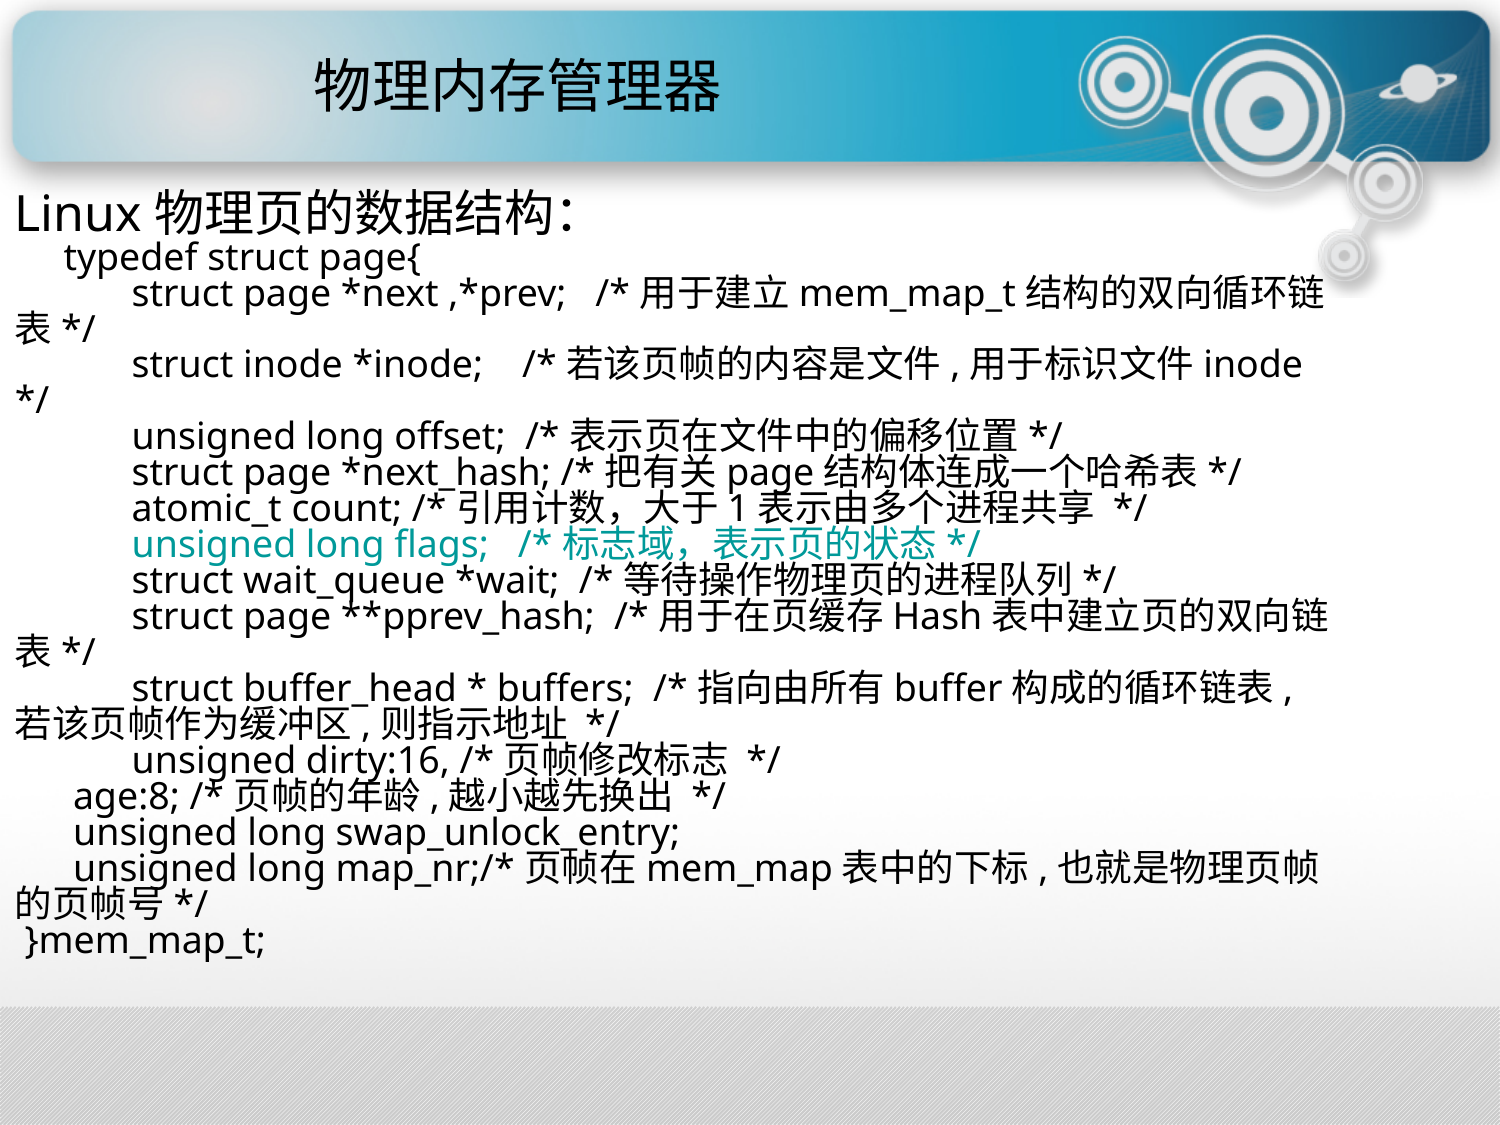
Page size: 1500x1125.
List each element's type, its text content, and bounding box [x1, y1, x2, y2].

title 物理内存管理器 [0, 24, 1053, 185]
picture [0, 0, 1500, 1006]
list Linux物理页的数据结构： typedef struct page{ struct page *next ,*prev; /*用于建立mem_map_t结构的双向循环链表*/ struct inode *inode; /*若该页帧的内容是文件,用于标识文件inode */ unsigned long offset; /*表示页在文件中的偏移位置*/ struct page *next_hash; /*把有关page结构体连成一个哈希表*/ atomic_t count; /*引用计数，大于1表示由多个进程共享 */ unsigned long flags; /*标志域，表示页的状态*/ struct wait_queue *wait; /*等待操作物理页的进程队列*/ struct page **pprev_hash; /*用于在页缓存Hash表中建立页的双向链表*/ struct buffer_head * buffers; /*指向由所有buffer构成的循环链表,若该页帧作为缓冲区,则指示地址 */ unsigned dirty:16, /*页帧修改标志 */ age:8; /*页帧的年龄,越小越先换出 */ unsigned long swap_unlock_entry; unsigned long map_nr;/*页帧在mem_map表中的下标,也就是物理页帧的页帧号*/ }mem_map_t; [0, 185, 1350, 967]
